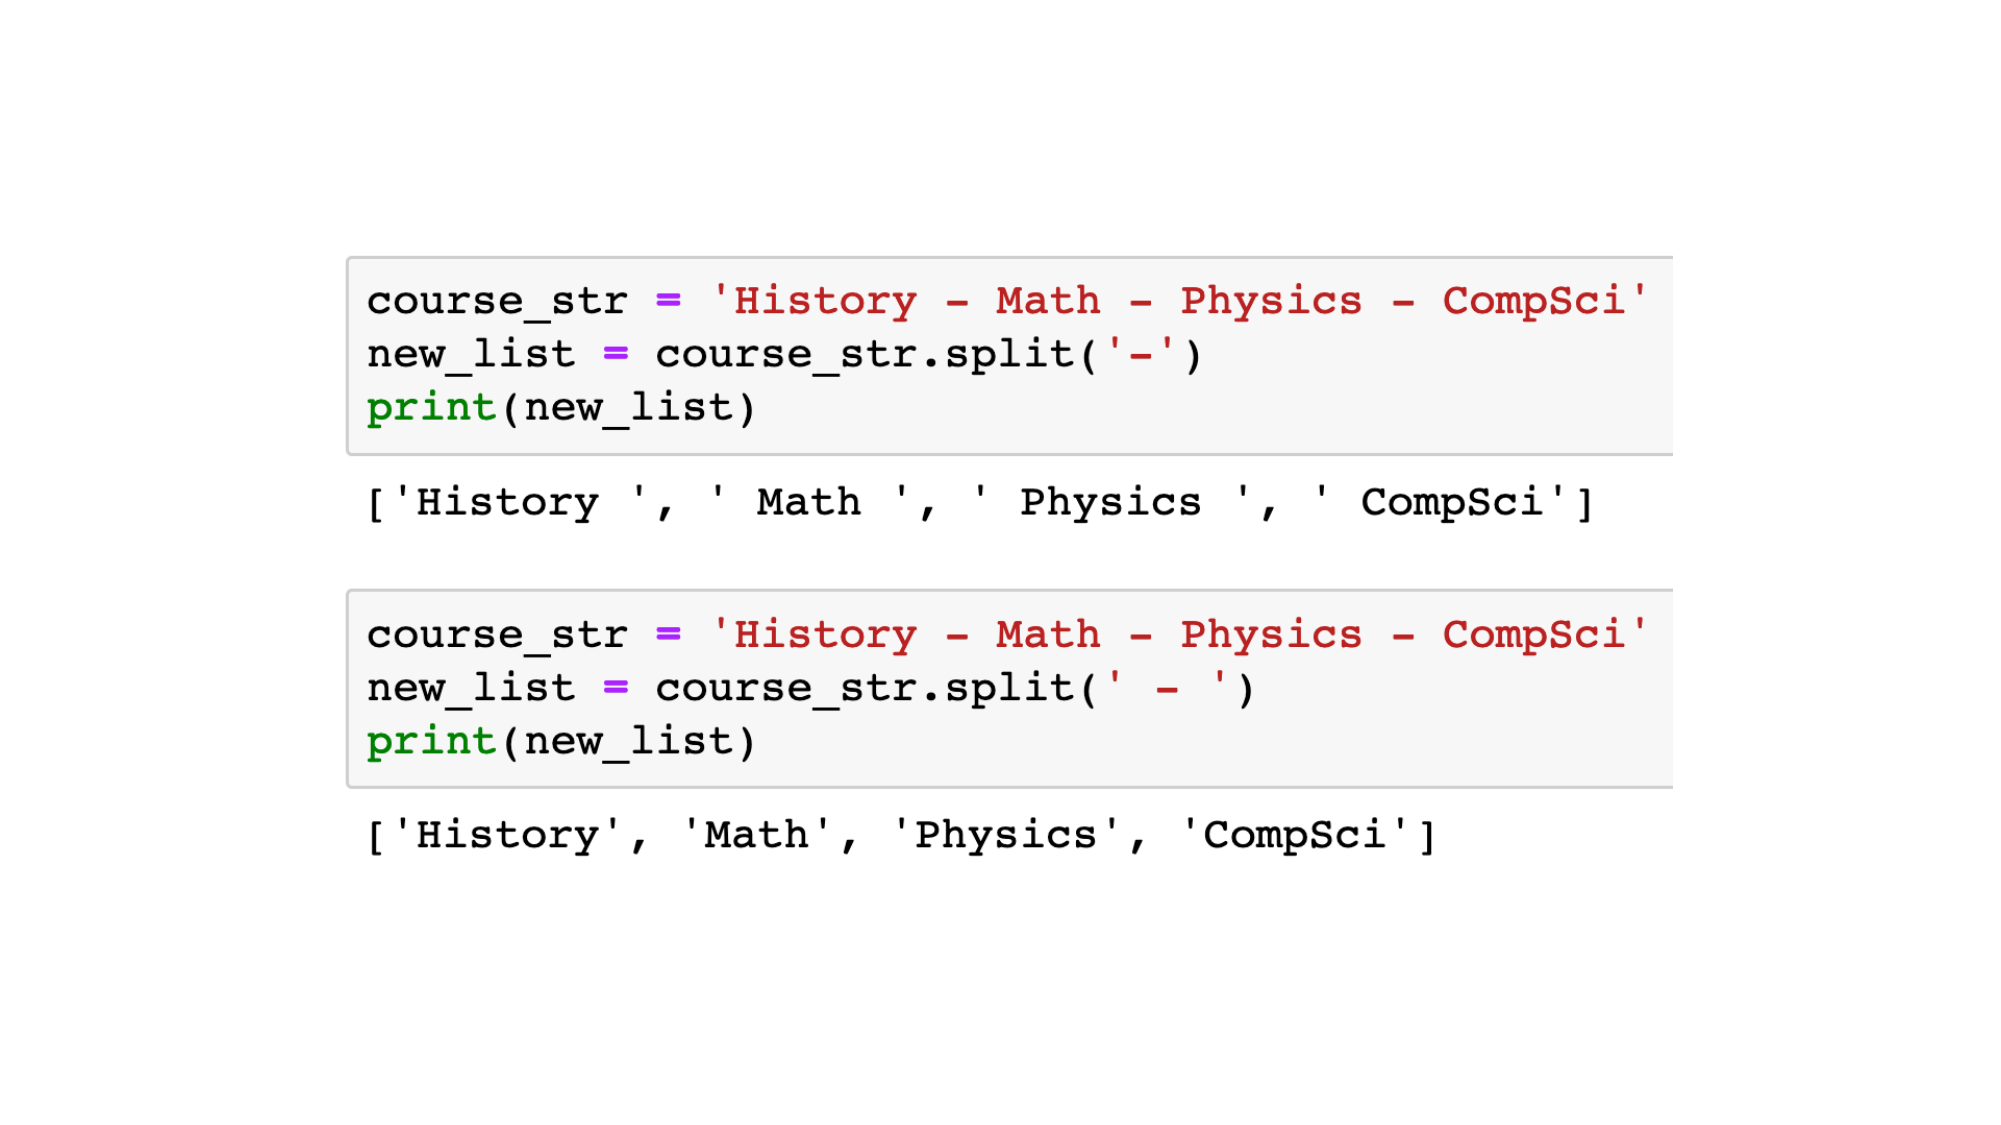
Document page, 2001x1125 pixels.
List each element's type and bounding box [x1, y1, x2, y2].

picture [327, 235, 1673, 888]
